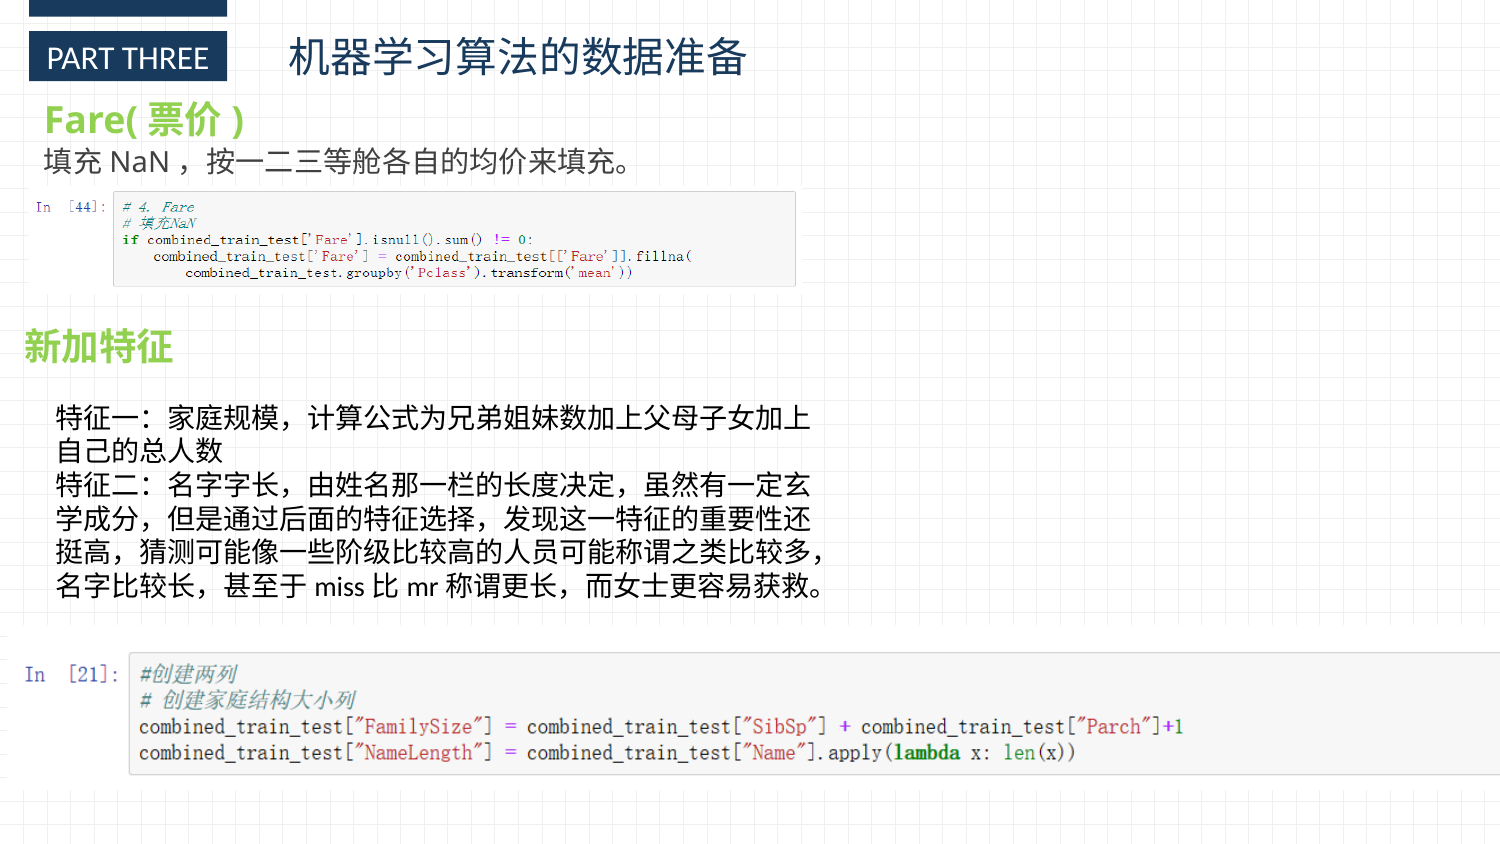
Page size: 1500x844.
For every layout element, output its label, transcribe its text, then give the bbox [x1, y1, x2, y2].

text_box 特征一：家庭规模，计算公式为兄弟姐妹数加上父母子女加上自己的总人数 特征二：名字字长，由姓名那一栏的长度决定，虽然有一定玄学成分，但是通过后面的特征选择，发现这一特征的重要性还挺高，猜测可能像一些阶级比较高的人员可能称谓之类比较多，名字比较长，甚至于miss比mr称谓更长，而女士更容易获救。 [40, 392, 855, 610]
text_box 机器学习算法的数据准备 [273, 23, 1019, 89]
text_box Fare(票价) [29, 88, 818, 149]
text_box PART THREE [28, 30, 228, 82]
text_box 新加特征 [9, 315, 190, 375]
picture [7, 625, 1500, 790]
picture [29, 186, 803, 294]
text_box [28, 0, 228, 18]
text_box 填充NaN，按一二三等舱各自的均价来填充。 [29, 136, 780, 186]
